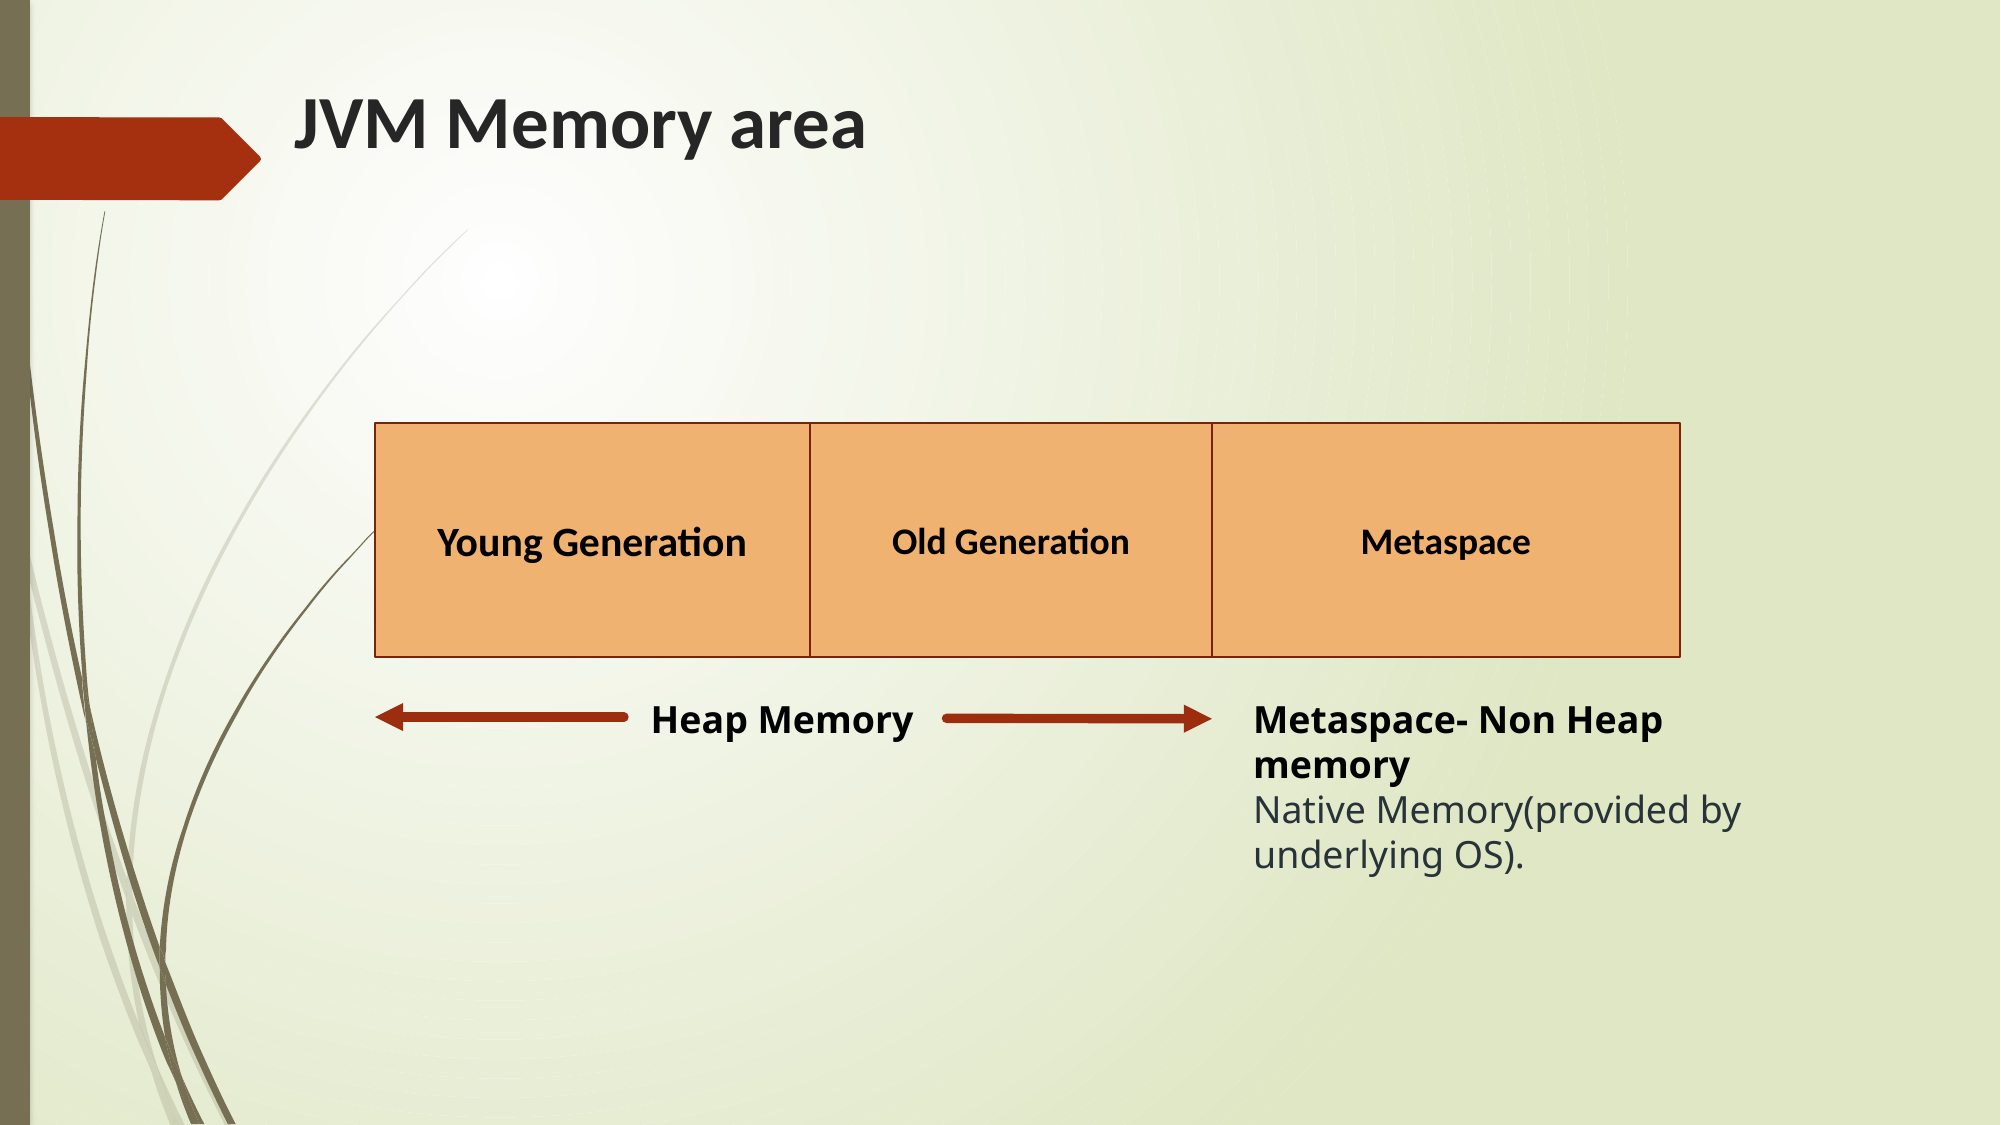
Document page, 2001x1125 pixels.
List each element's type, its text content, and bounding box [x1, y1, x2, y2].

text_box Heap Memory [635, 688, 947, 749]
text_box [374, 422, 1681, 658]
title JVM Memory area [279, 66, 1742, 191]
text_box Metaspace- Non Heap memory Native Memory(provided by underlying OS). [1238, 688, 1760, 884]
